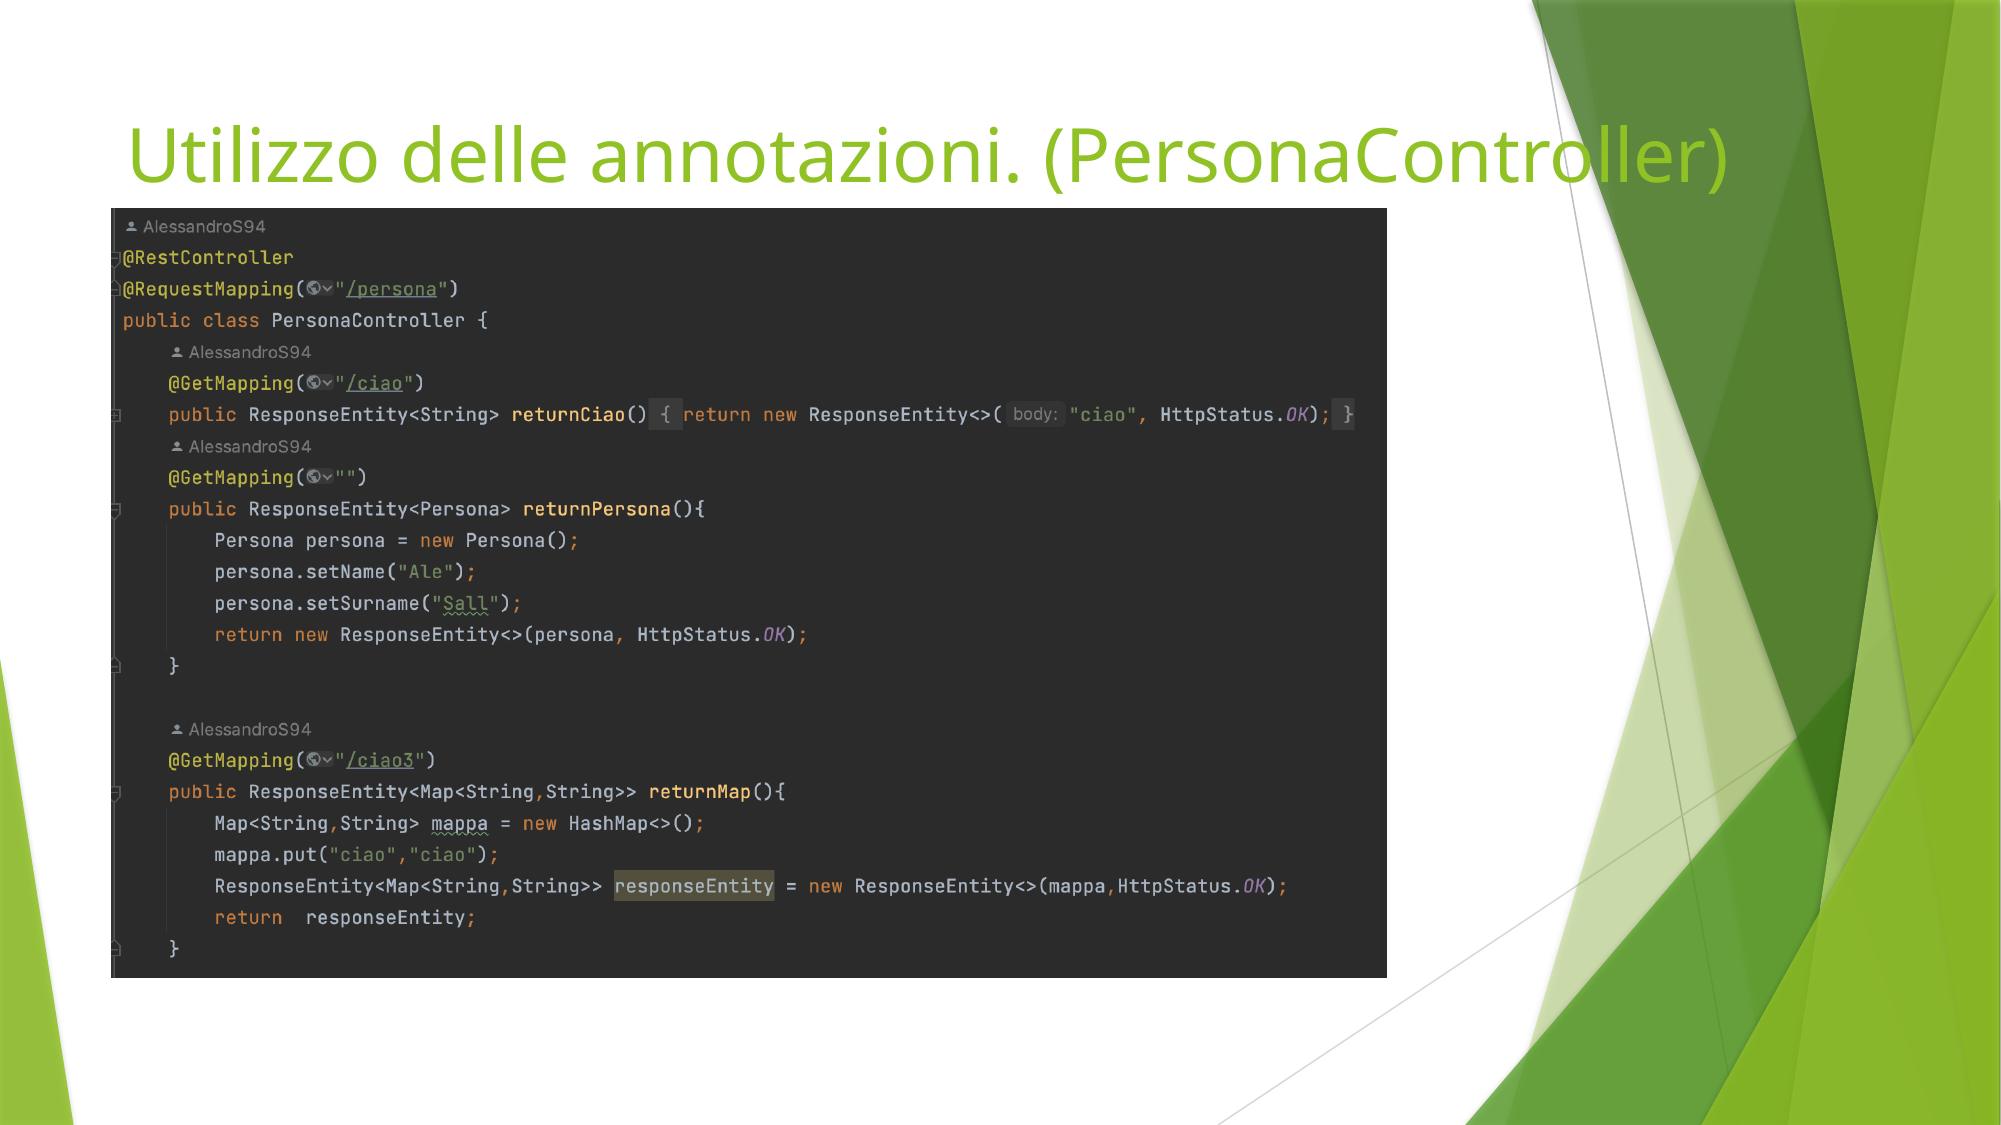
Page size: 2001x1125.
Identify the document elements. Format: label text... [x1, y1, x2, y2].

title Utilizzo delle annotazioni. (PersonaController) ) [111, 99, 1766, 317]
picture [110, 207, 1387, 979]
